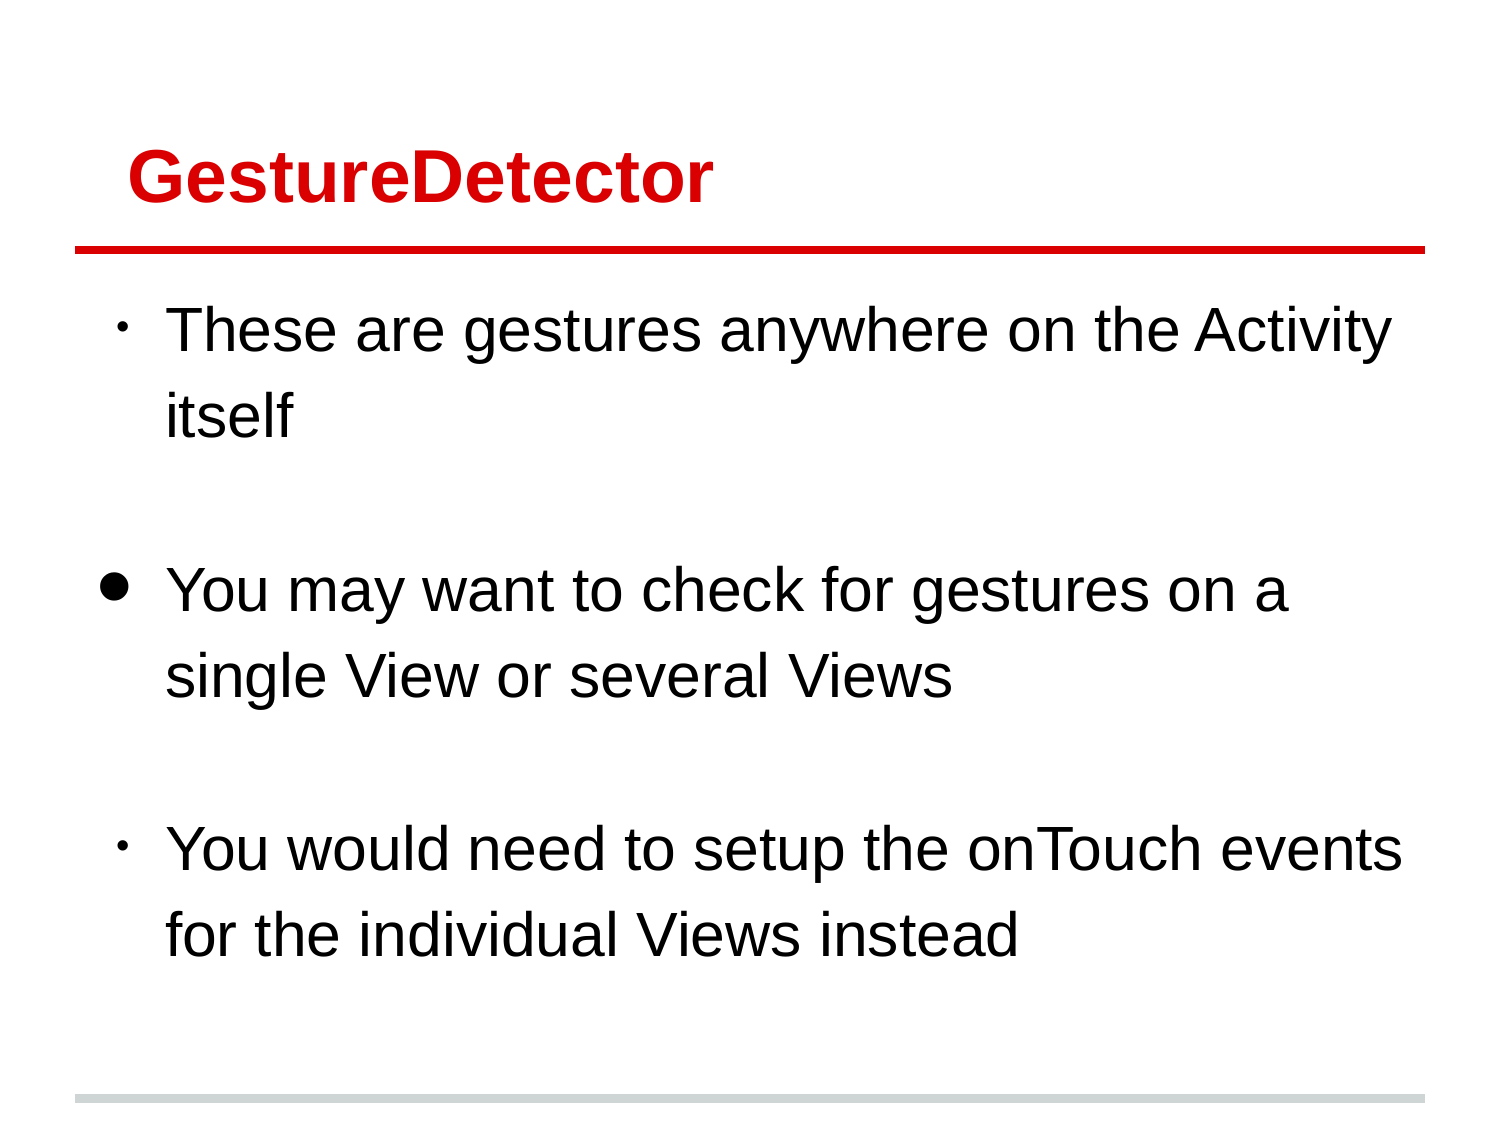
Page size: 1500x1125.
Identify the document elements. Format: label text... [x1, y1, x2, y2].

list These are gestures anywhere on the Activity itself You may want to check for gestures on a single View or several Views You would need to setup the onTouch events for the individual Views instead [75, 262, 1425, 1078]
title GestureDetector [75, 45, 1425, 233]
